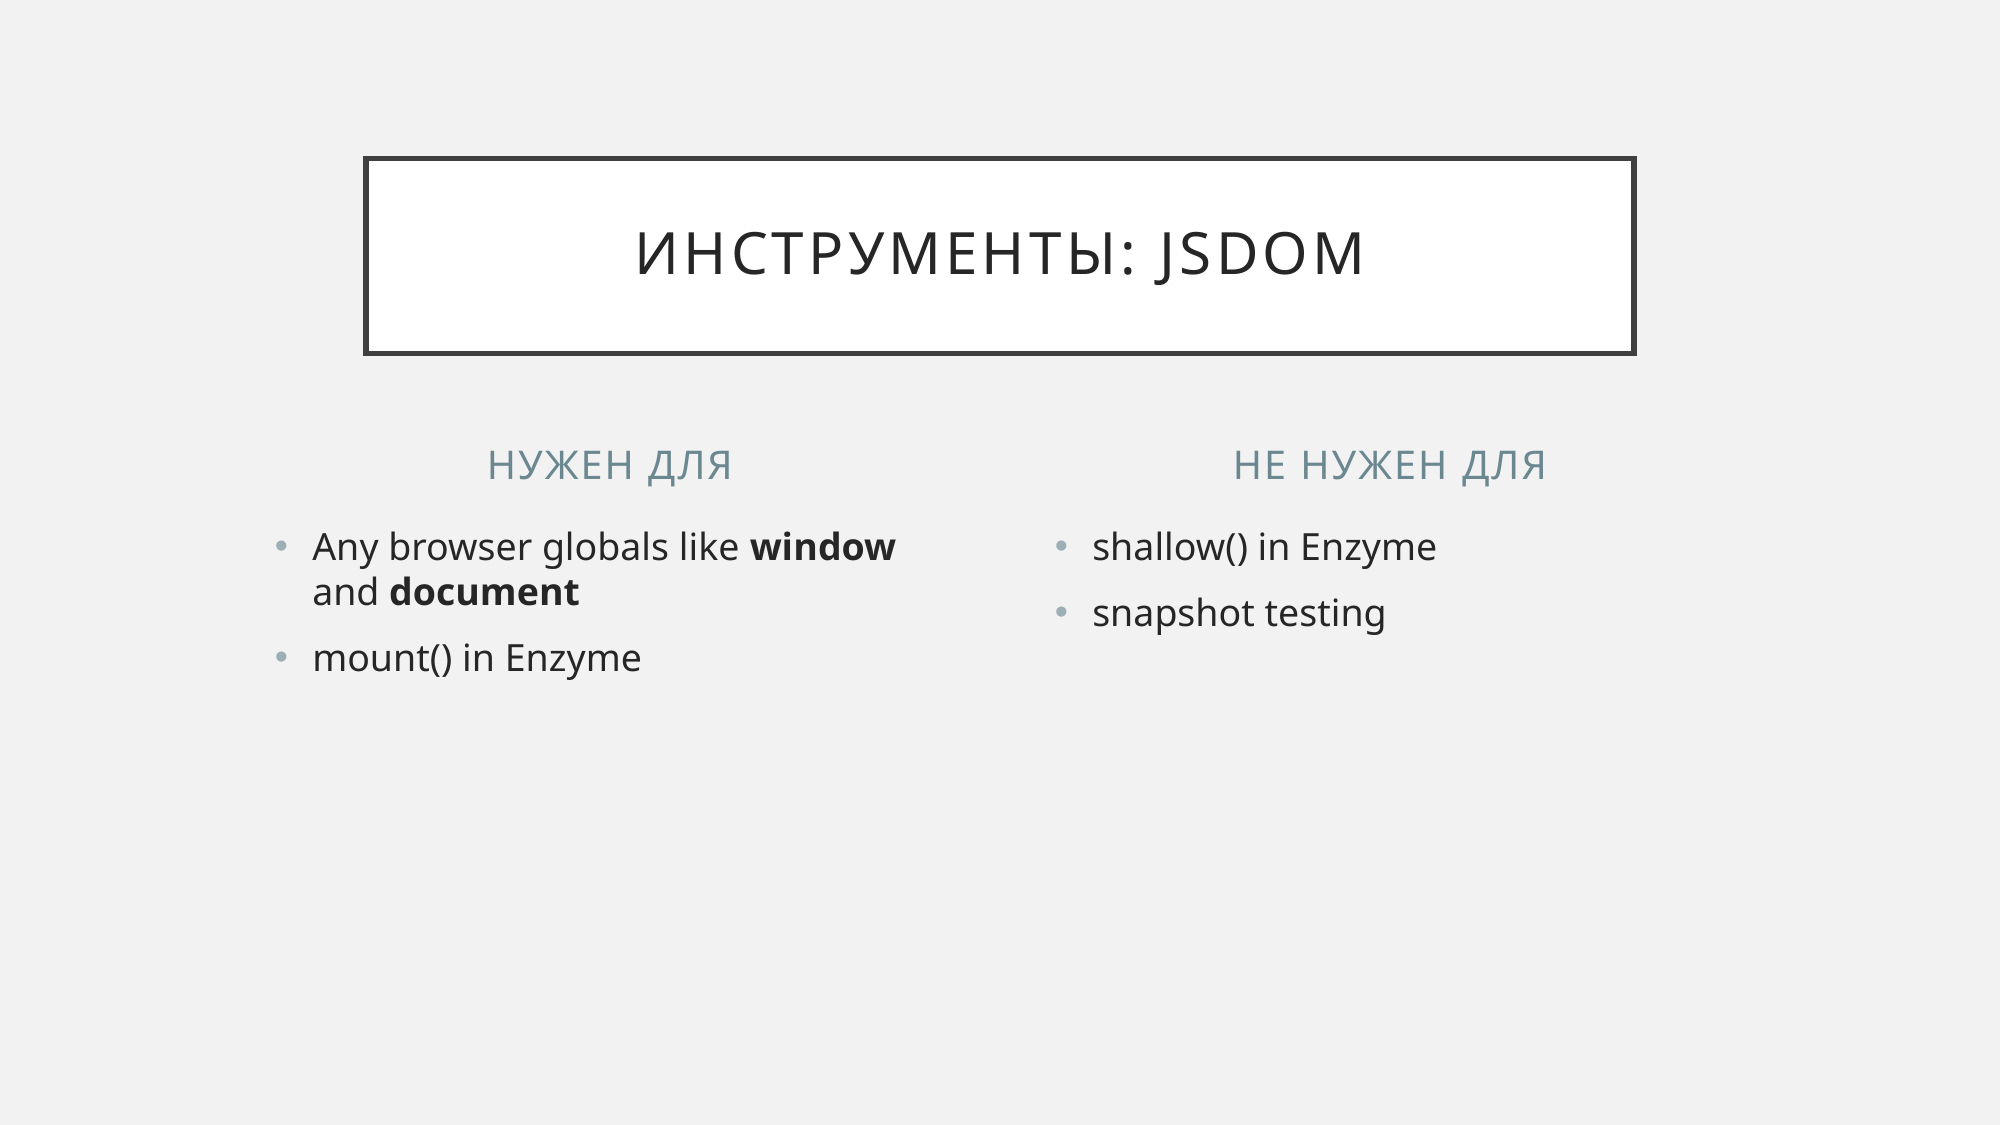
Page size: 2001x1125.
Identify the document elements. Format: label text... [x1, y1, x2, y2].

list Any browser globals like window and document mount() in Enzyme [259, 515, 961, 942]
title Инструменты: jsdom [363, 156, 1637, 356]
list shallow() in Enzyme snapshot testing [1039, 515, 1738, 942]
list Нужен для [259, 379, 961, 495]
list Не нужен для [1039, 379, 1741, 495]
